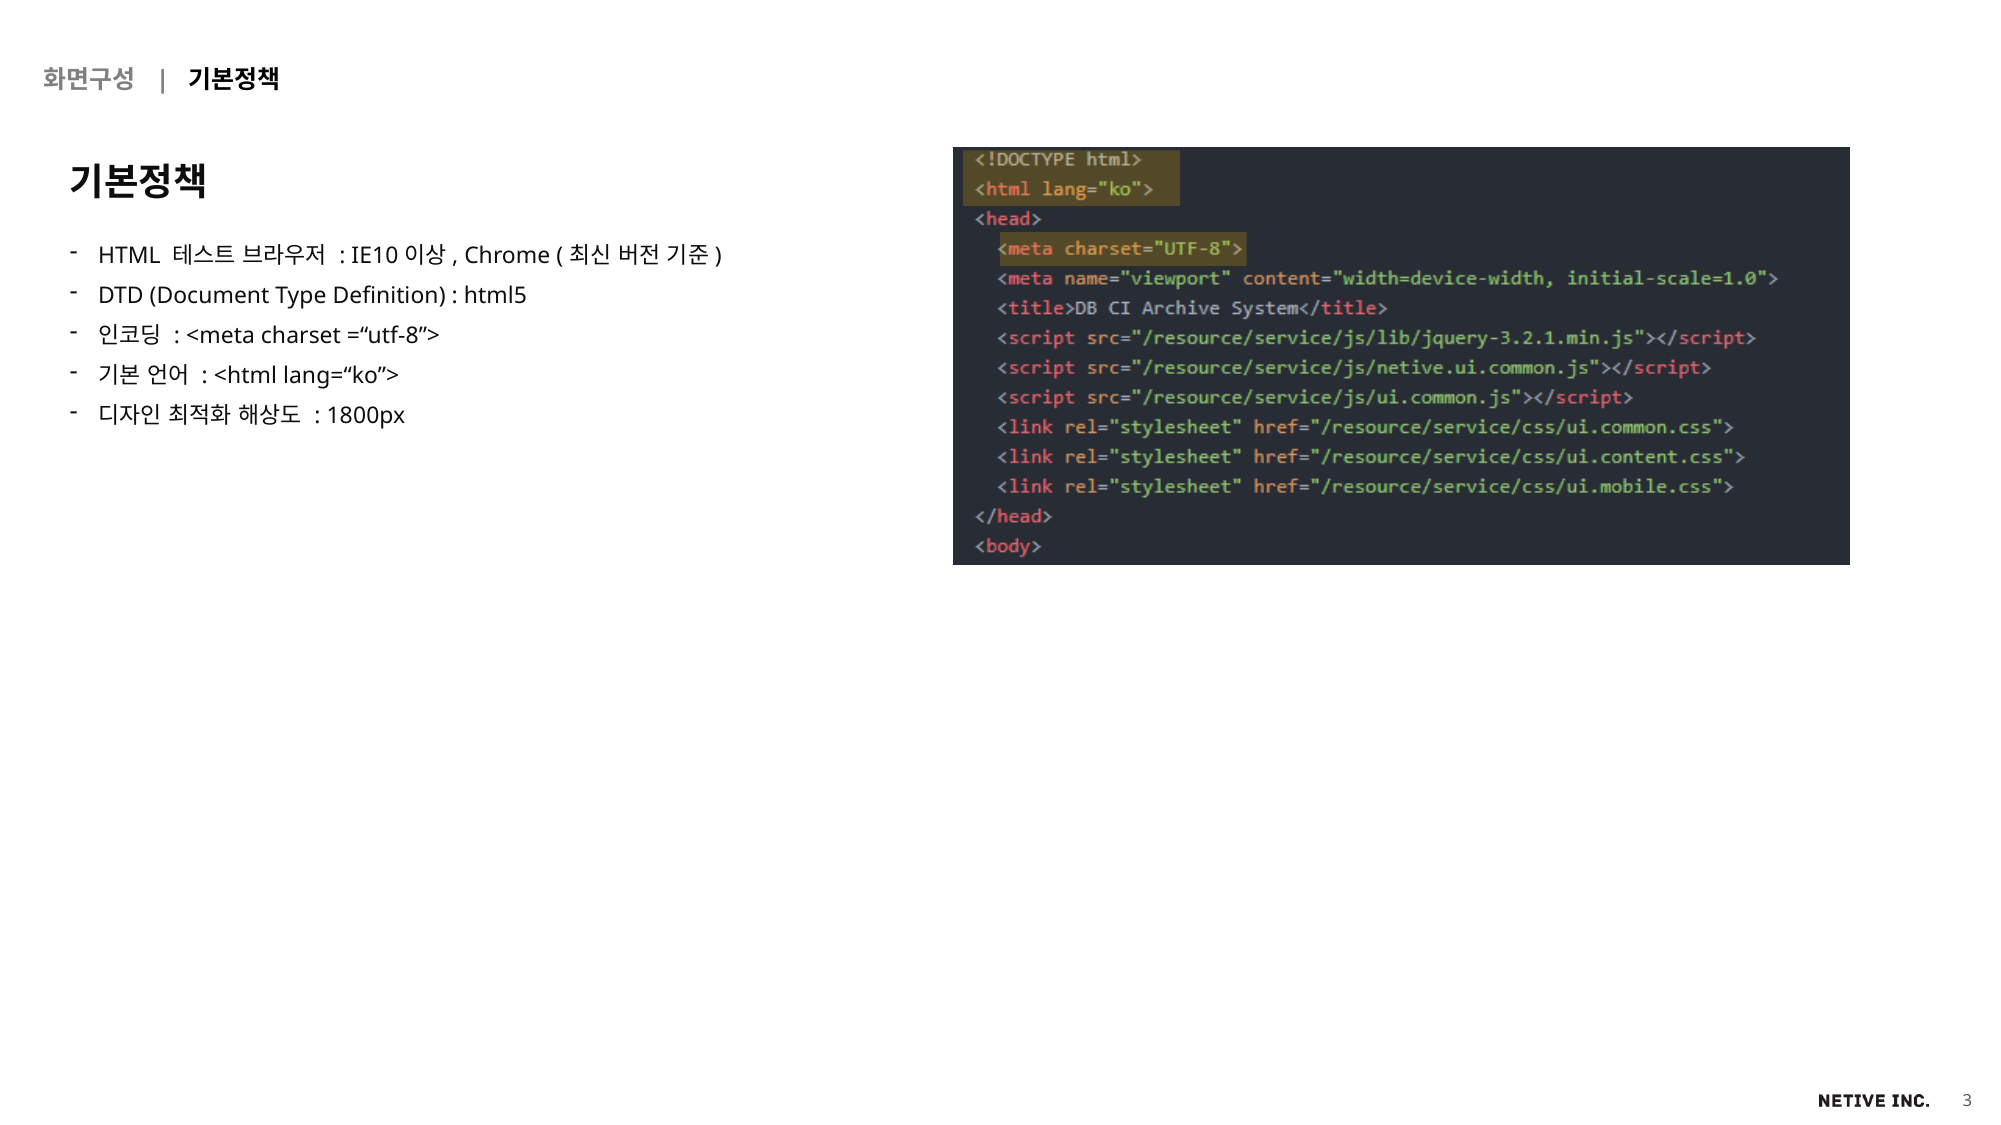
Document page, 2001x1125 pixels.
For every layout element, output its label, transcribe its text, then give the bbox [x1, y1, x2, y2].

picture [1819, 1094, 1929, 1107]
picture [953, 147, 1850, 566]
text_box 화면구성 | 기본정책 [29, 56, 296, 101]
text_box 기본정책 HTML 테스트 브라우저 : IE10이상, Chrome (최신 버전 기준) DTD (Document Type Definition) : html5 인코딩 : <meta charset =“utf-8”> 기본 언어 : <html lang=“ko”> 디자인 최적화 해상도 : 1800px [55, 150, 737, 436]
